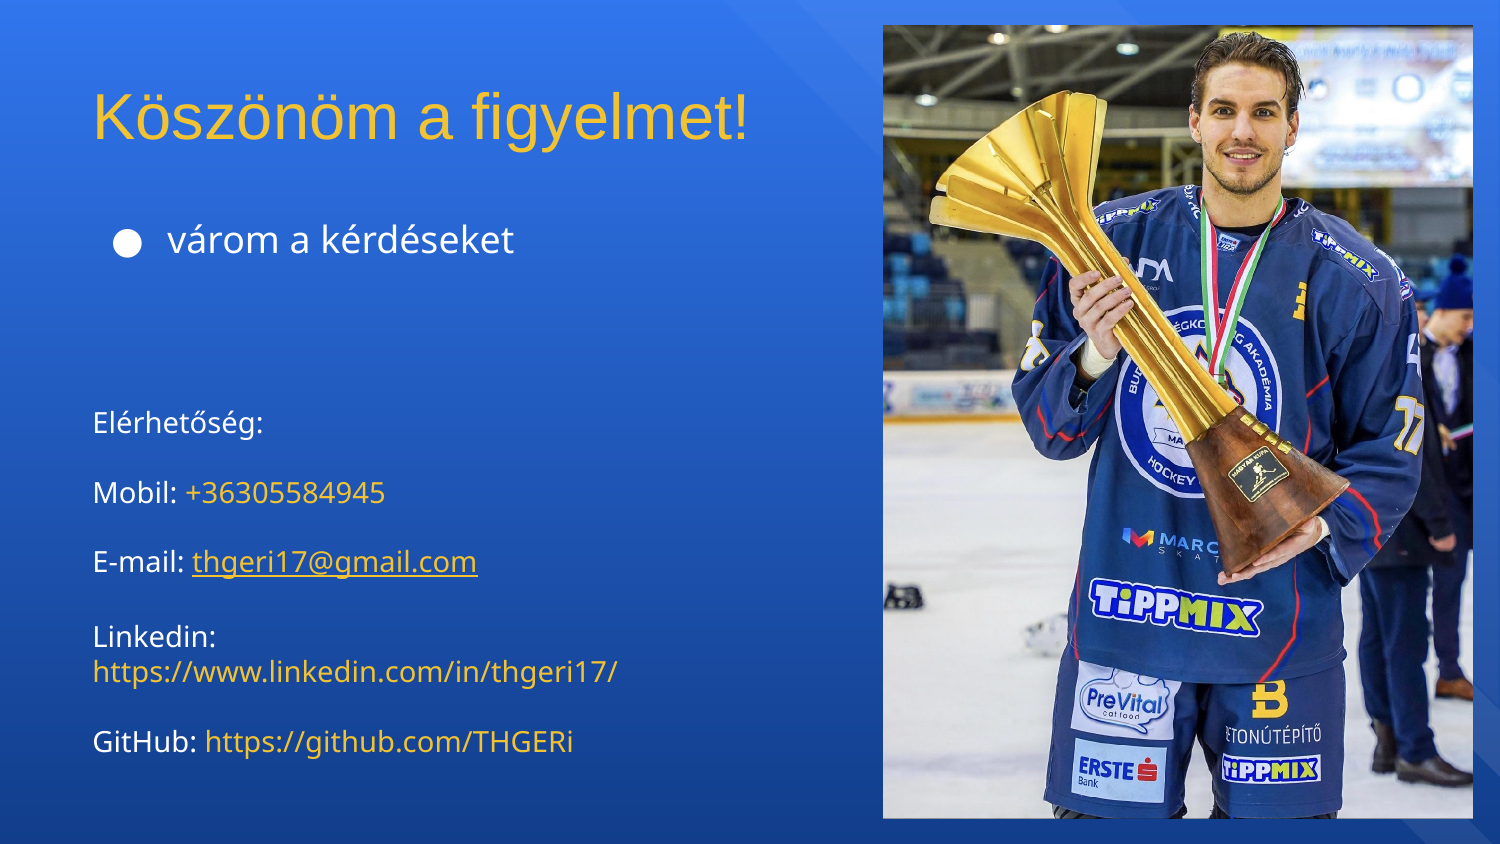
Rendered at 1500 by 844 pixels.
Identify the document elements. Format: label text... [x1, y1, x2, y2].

subtitle Köszönöm a figyelmet! [77, 47, 865, 229]
text_box Elérhetőség: Mobil: +36305584945 E-mail: thgeri17@gmail.com Linkedin: https://www.linkedin.com/in/thgeri17/ GitHub: https://github.com/THGERi [77, 388, 677, 836]
picture [883, 25, 1473, 819]
text_box várom a kérdéseket [77, 201, 821, 277]
